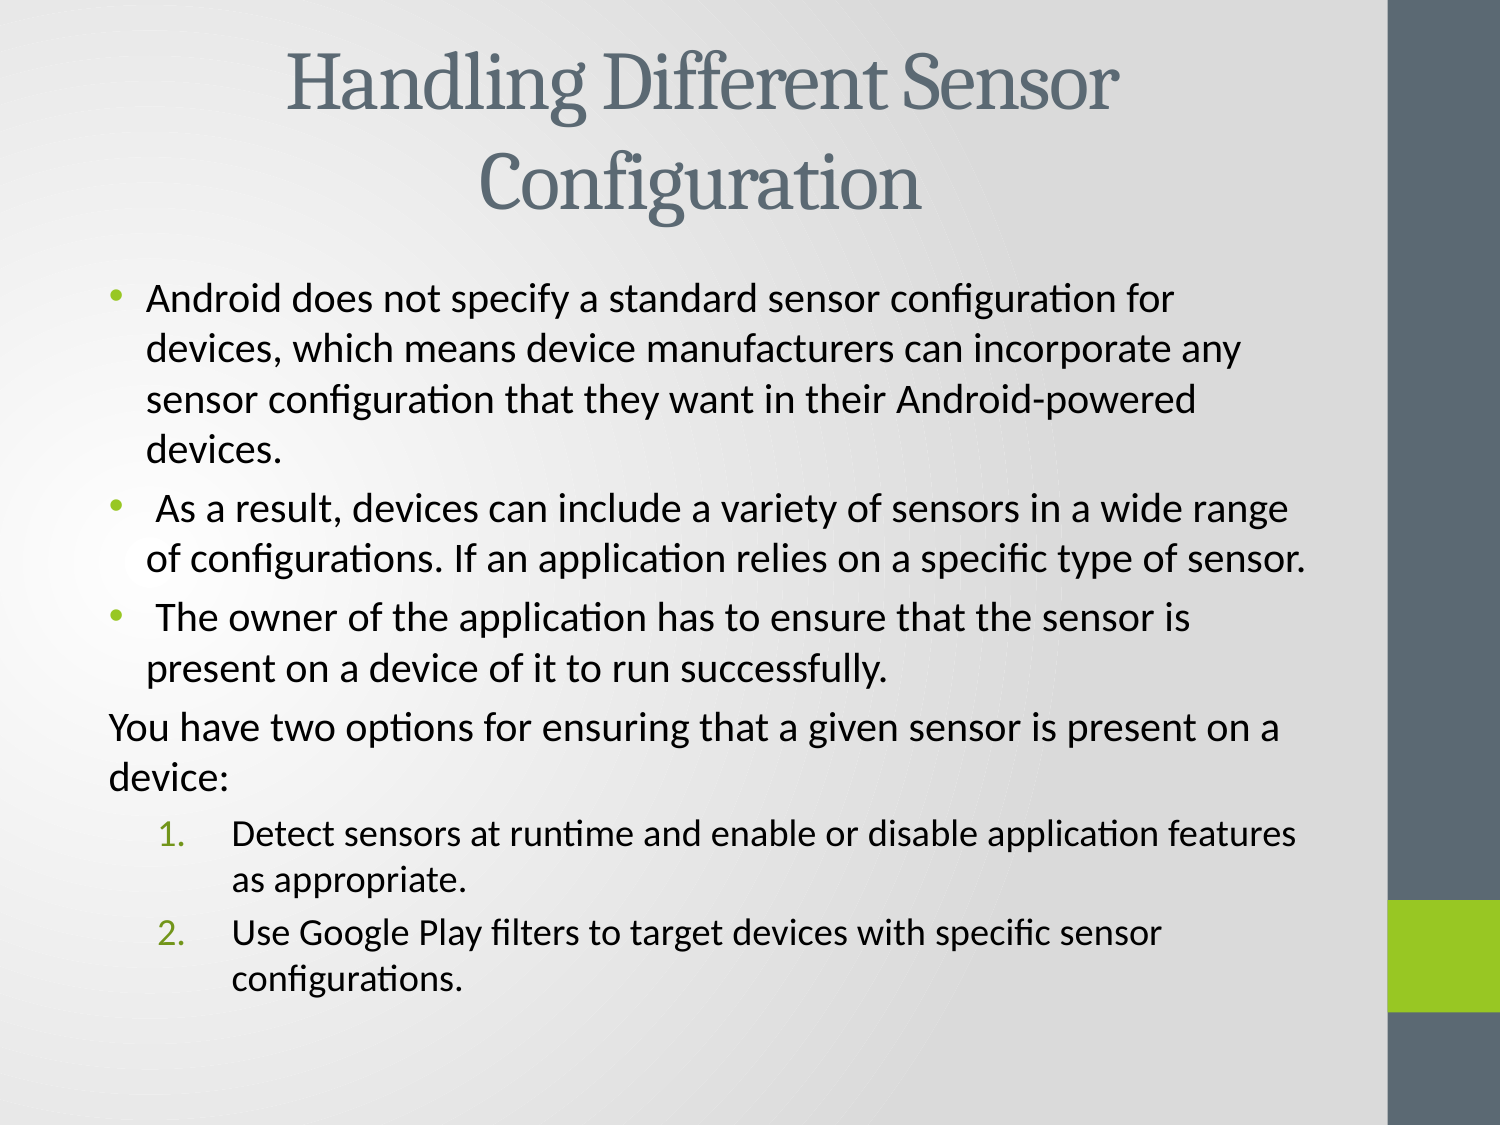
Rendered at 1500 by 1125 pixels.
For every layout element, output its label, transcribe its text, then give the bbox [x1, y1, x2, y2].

list Android does not specify a standard sensor configuration for devices, which means device manufacturers can incorporate any sensor configuration that they want in their Android-powered devices. As a result, devices can include a variety of sensors in a wide range of configurations. If an application relies on a specific type of sensor. The owner of the application has to ensure that the sensor is present on a device of it to run successfully. You have two options for ensuring that a given sensor is present on a device: Detect sensors at runtime and enable or disable application features as appropriate. Use Google Play filters to target devices with specific sensor configurations. [75, 262, 1325, 1050]
title Handling Different Sensor Configuration [76, 90, 1327, 278]
